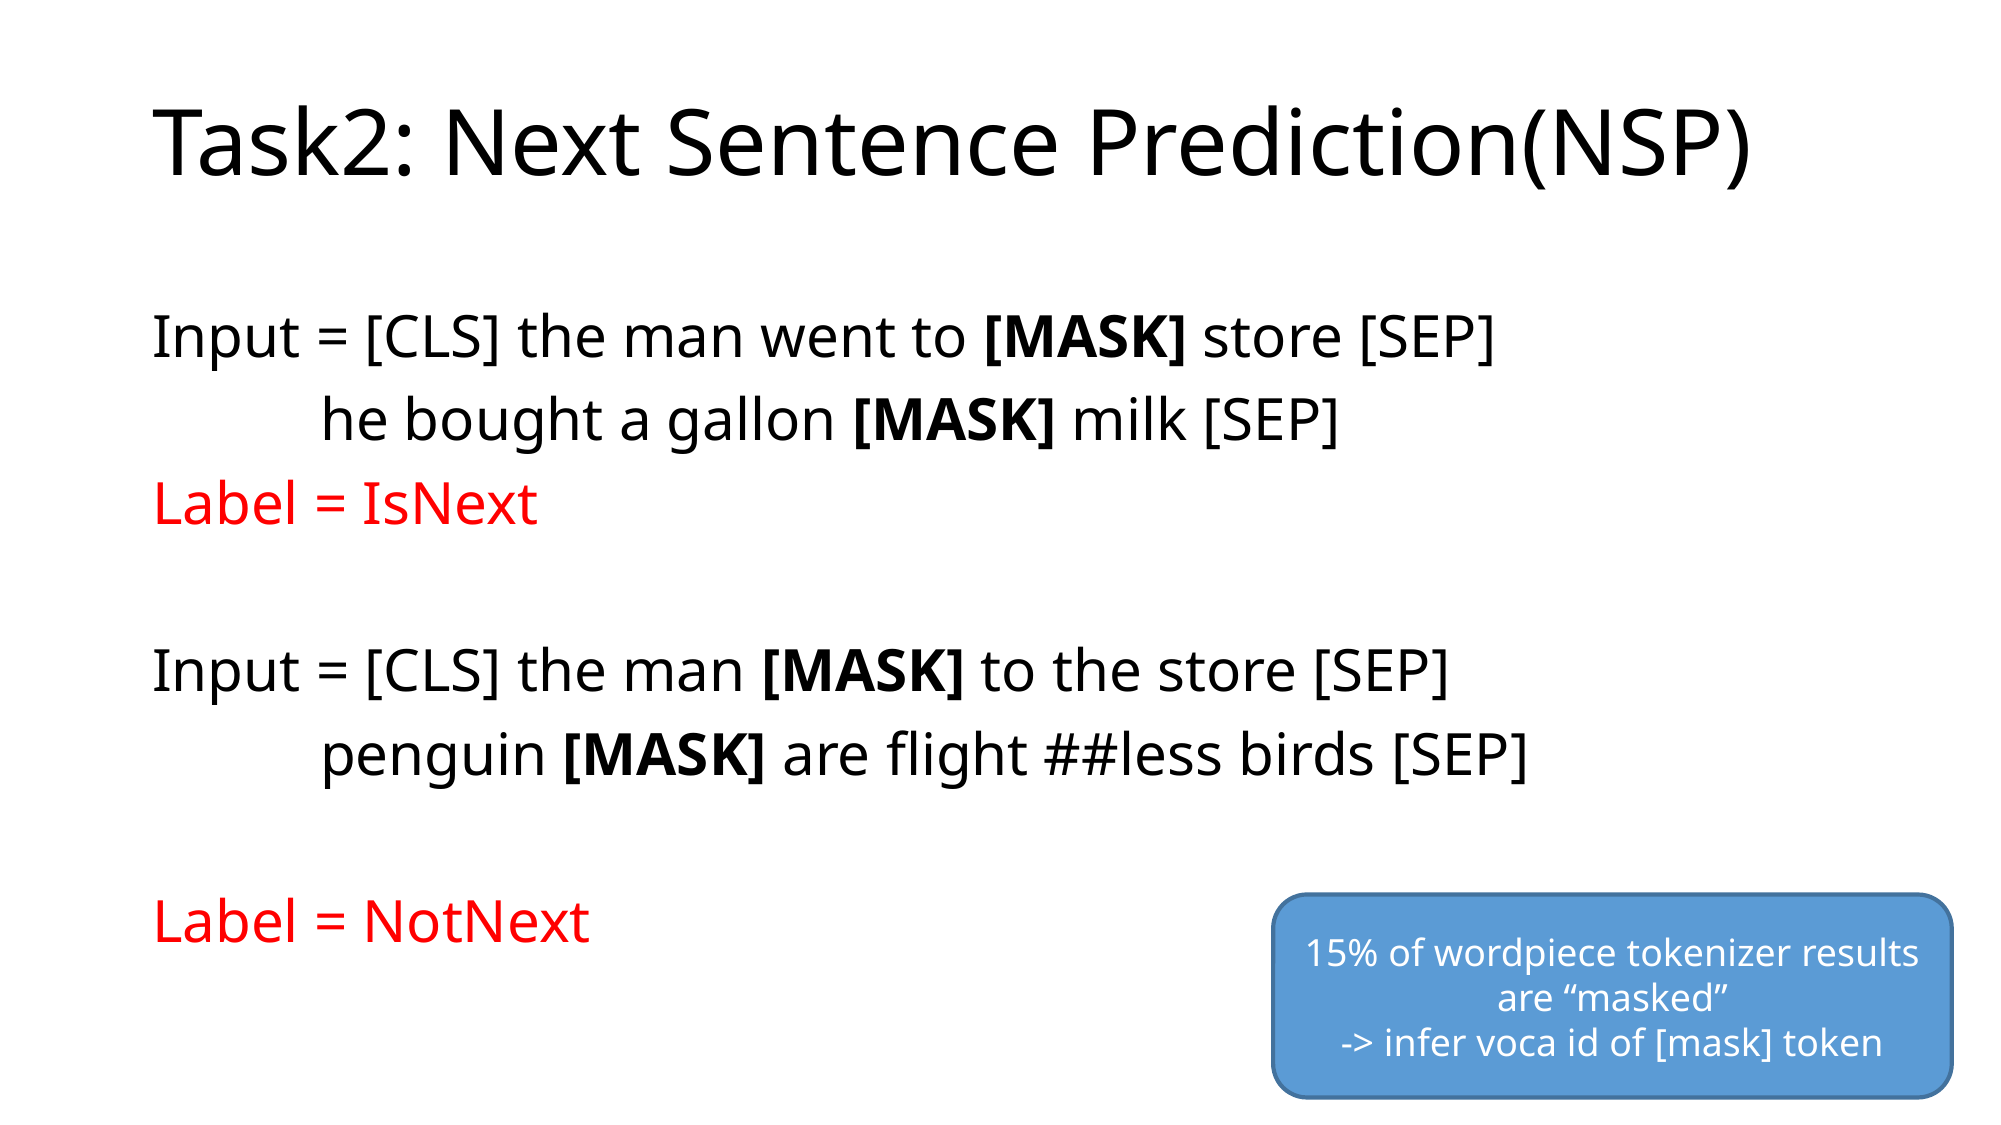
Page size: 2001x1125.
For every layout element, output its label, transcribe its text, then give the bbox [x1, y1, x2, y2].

text_box Input = [CLS] the man went to [MASK] store [SEP] he bought a gallon [MASK] milk [SEP] Label = IsNext Input = [CLS] the man [MASK] to the store [SEP] penguin [MASK] are flight ##less birds [SEP] Label = NotNext [137, 299, 1863, 1014]
text_box Task2: Next Sentence Prediction(NSP) [137, 59, 1863, 233]
text_box 15% of wordpiece tokenizer results are “masked” -> infer voca id of [mask] token [1271, 892, 1954, 1100]
